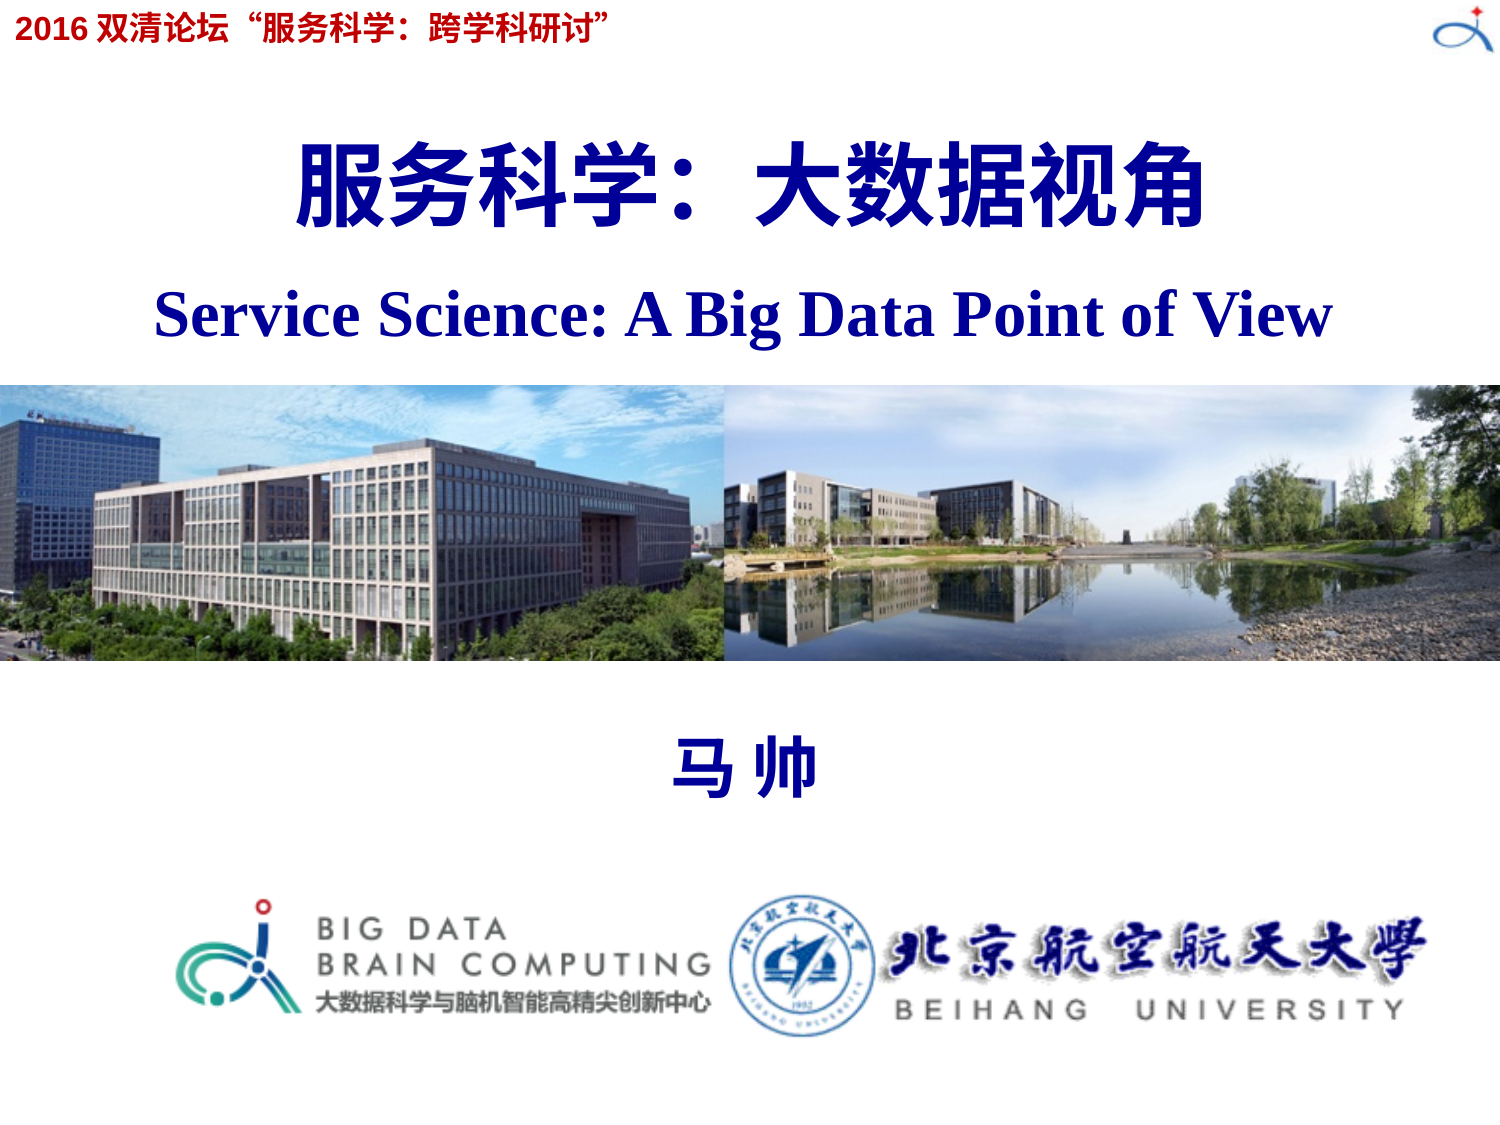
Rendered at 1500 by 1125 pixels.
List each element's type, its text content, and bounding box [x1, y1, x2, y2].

text_box 服务科学：大数据视角 Service Science: A Big Data Point of View [17, 66, 1489, 367]
picture [0, 385, 1500, 661]
picture [1453, 5, 1495, 55]
picture [161, 890, 1453, 1041]
text_box 马 帅 [59, 718, 1430, 1012]
text_box 2016双清论坛“服务科学：跨学科研讨” [0, 0, 1453, 55]
